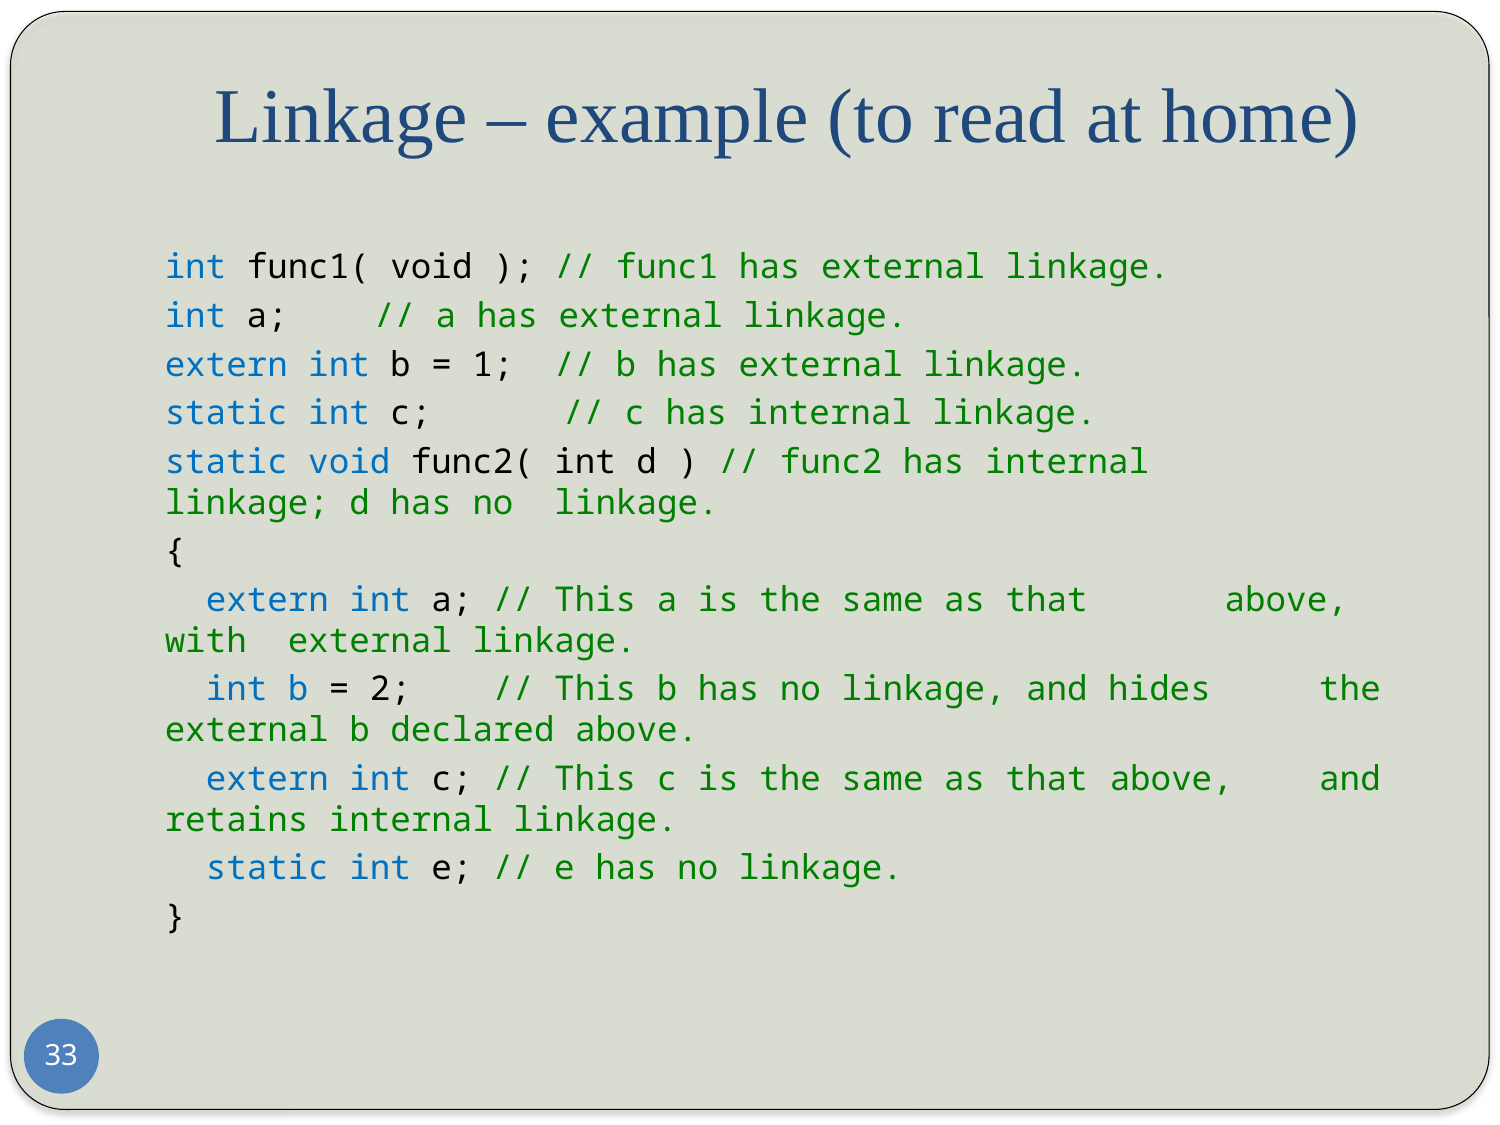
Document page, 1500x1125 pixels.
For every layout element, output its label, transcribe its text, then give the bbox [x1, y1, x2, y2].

list int func1( void ); // func1 has external linkage. int a; // a has external linkage. extern int b = 1; // b has external linkage. static int c; // c has internal linkage. static void func2( int d ) // func2 has internal linkage; d has no linkage. { extern int a; // This a is the same as that above, with external linkage. int b = 2; // This b has no linkage, and hides the external b declared above. extern int c; // This c is the same as that above, and retains internal linkage. static int e; // e has no linkage. } [150, 237, 1425, 988]
title Linkage – example (to read at home) [150, 56, 1425, 173]
slide_number 33 [23, 1018, 99, 1094]
